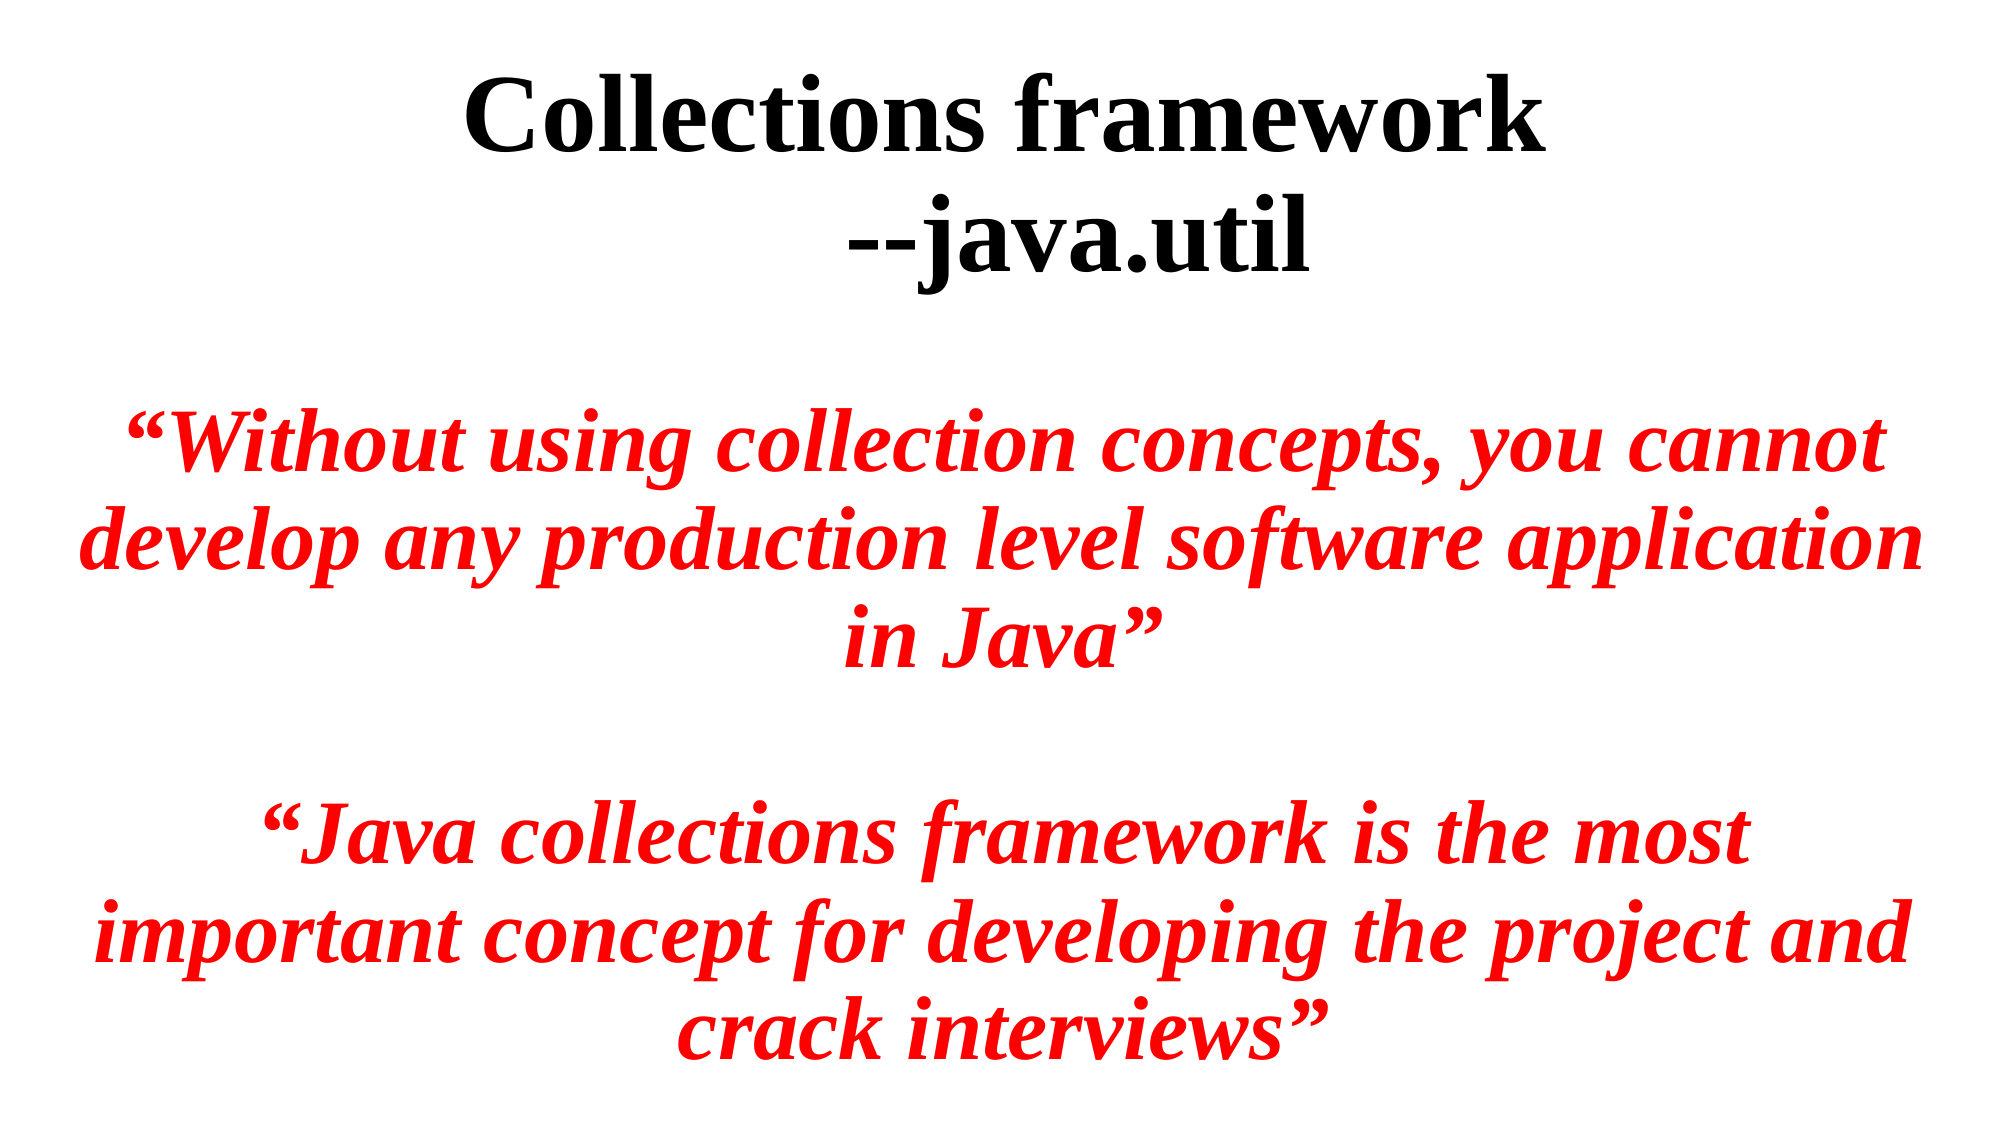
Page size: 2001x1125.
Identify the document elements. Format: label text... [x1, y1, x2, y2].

title Collections framework --java.util “Without using collection concepts, you cannot develop any production level software application in Java” “Java collections framework is the most important concept for developing the project and crack interviews” [63, 43, 1946, 1092]
